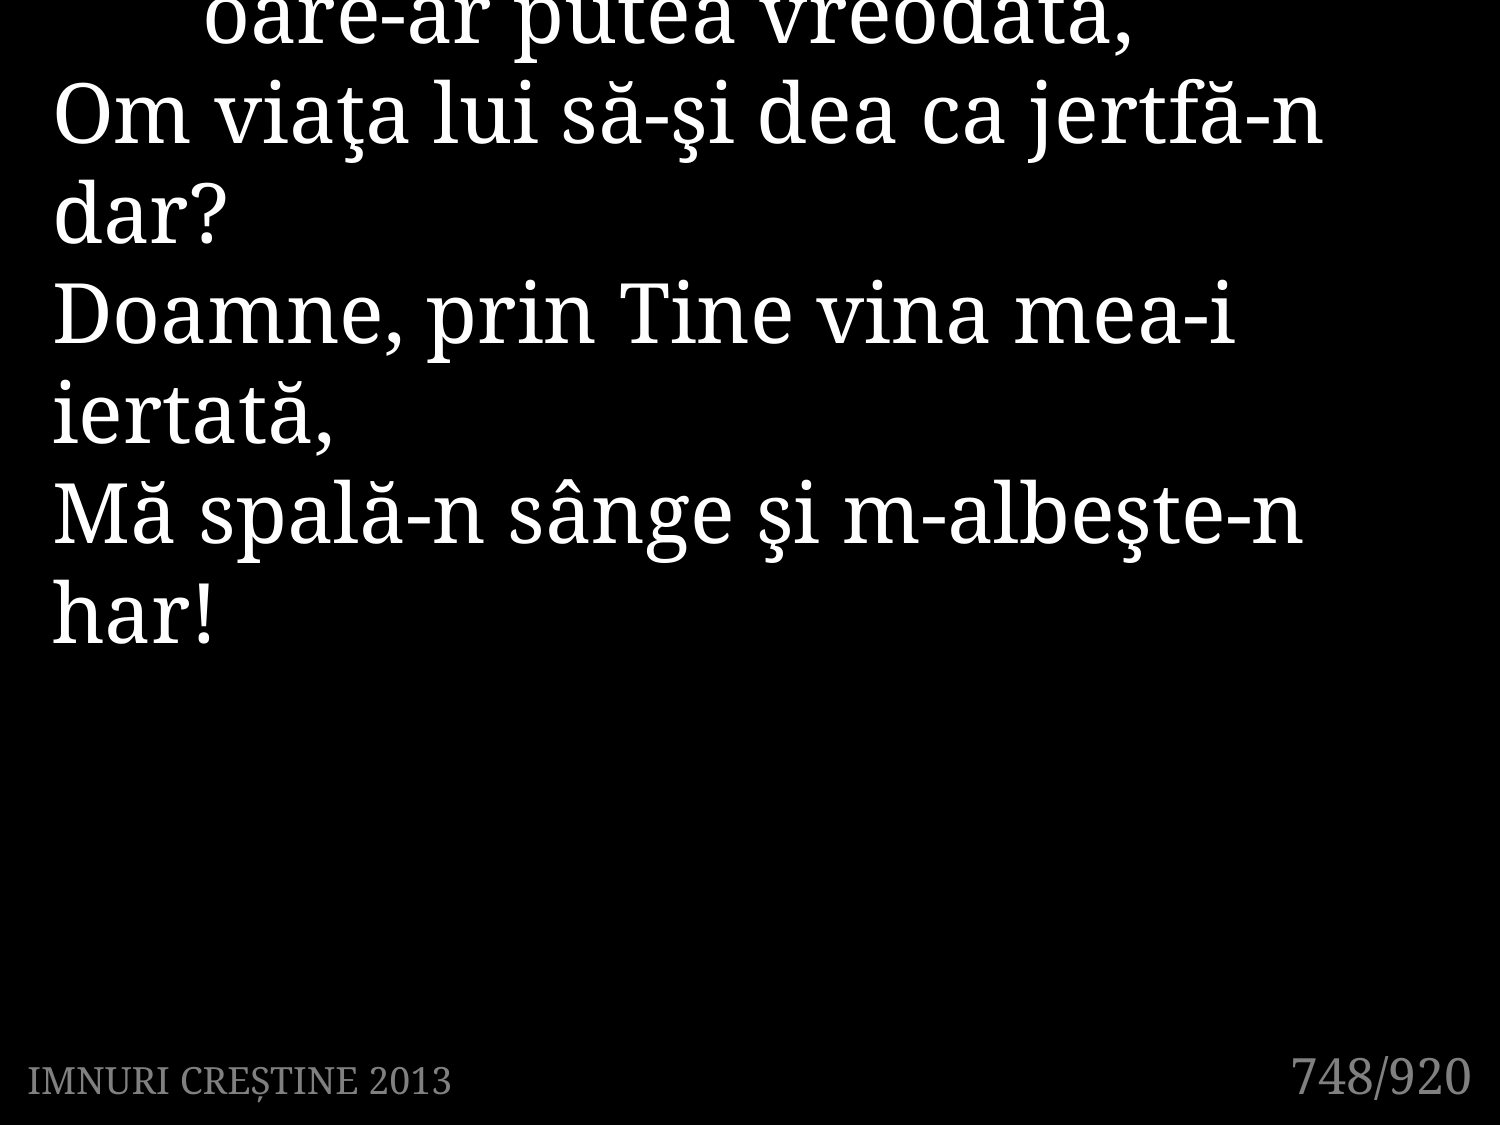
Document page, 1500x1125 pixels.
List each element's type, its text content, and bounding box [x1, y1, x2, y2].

text_box IMNURI CREȘTINE 2013 [12, 1049, 637, 1110]
text_box 748/920 [637, 1037, 1488, 1113]
text_box 2. Pentru cel bun oare-ar putea vreodată, Om viaţa lui să-şi dea ca jertfă-n dar? Doamne, prin Tine vina mea-i iertată, Mă spală-n sânge şi m-albeşte-n har! [37, 0, 1500, 668]
